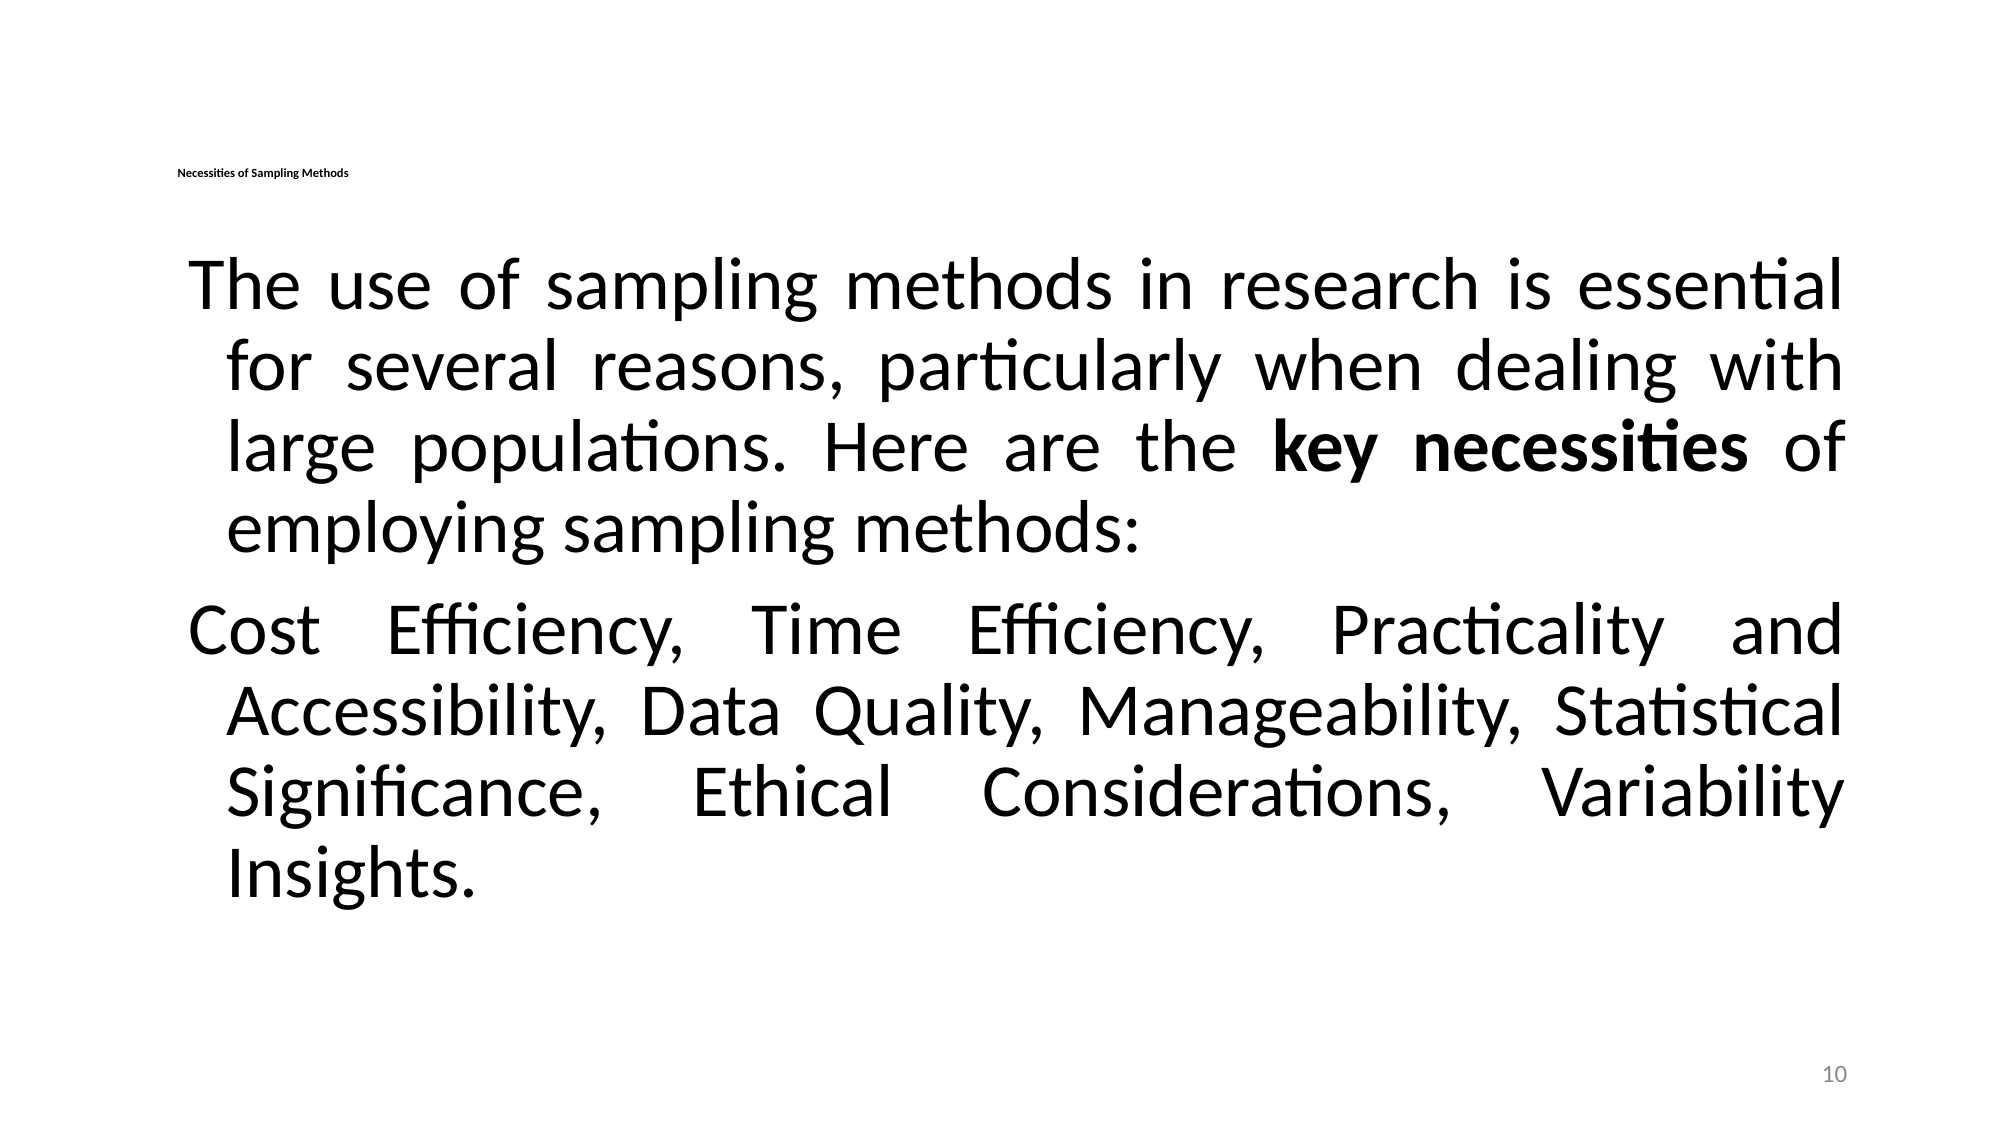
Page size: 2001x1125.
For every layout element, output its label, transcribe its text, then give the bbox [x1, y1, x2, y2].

title Necessities of Sampling Methods [162, 75, 1888, 188]
slide_number 10 [1412, 1042, 1863, 1103]
list The use of sampling methods in research is essential for several reasons, particularly when dealing with large populations. Here are the key necessities of employing sampling methods: Cost Efficiency, Time Efficiency, Practicality and Accessibility, Data Quality, Manageability, Statistical Significance, Ethical Considerations, Variability Insights. [136, 237, 1862, 999]
